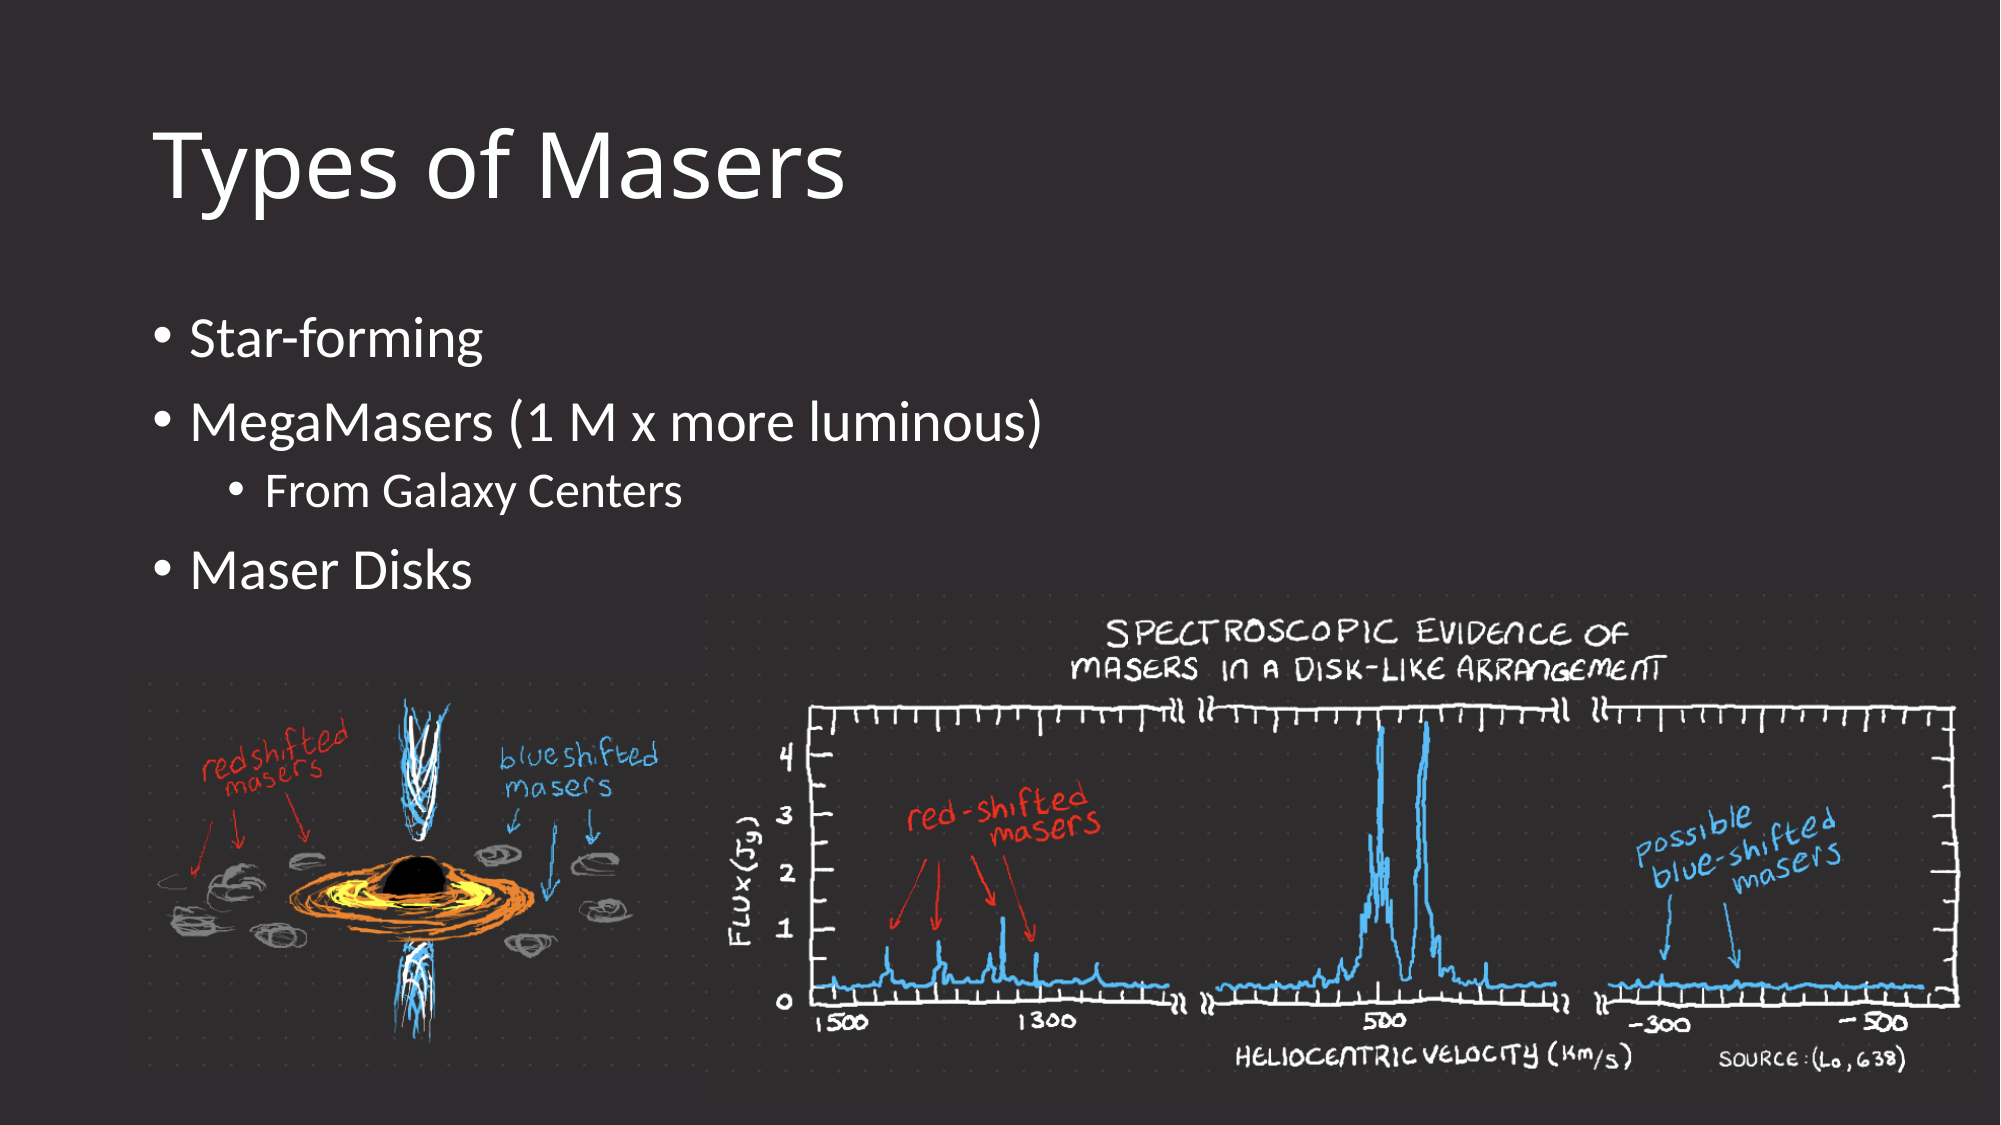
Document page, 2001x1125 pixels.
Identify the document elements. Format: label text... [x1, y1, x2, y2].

title Types of Masers [137, 59, 1863, 278]
list Star-forming MegaMasers (1 M x more luminous) From Galaxy Centers Maser Disks [137, 299, 1863, 673]
picture [137, 590, 1978, 1095]
